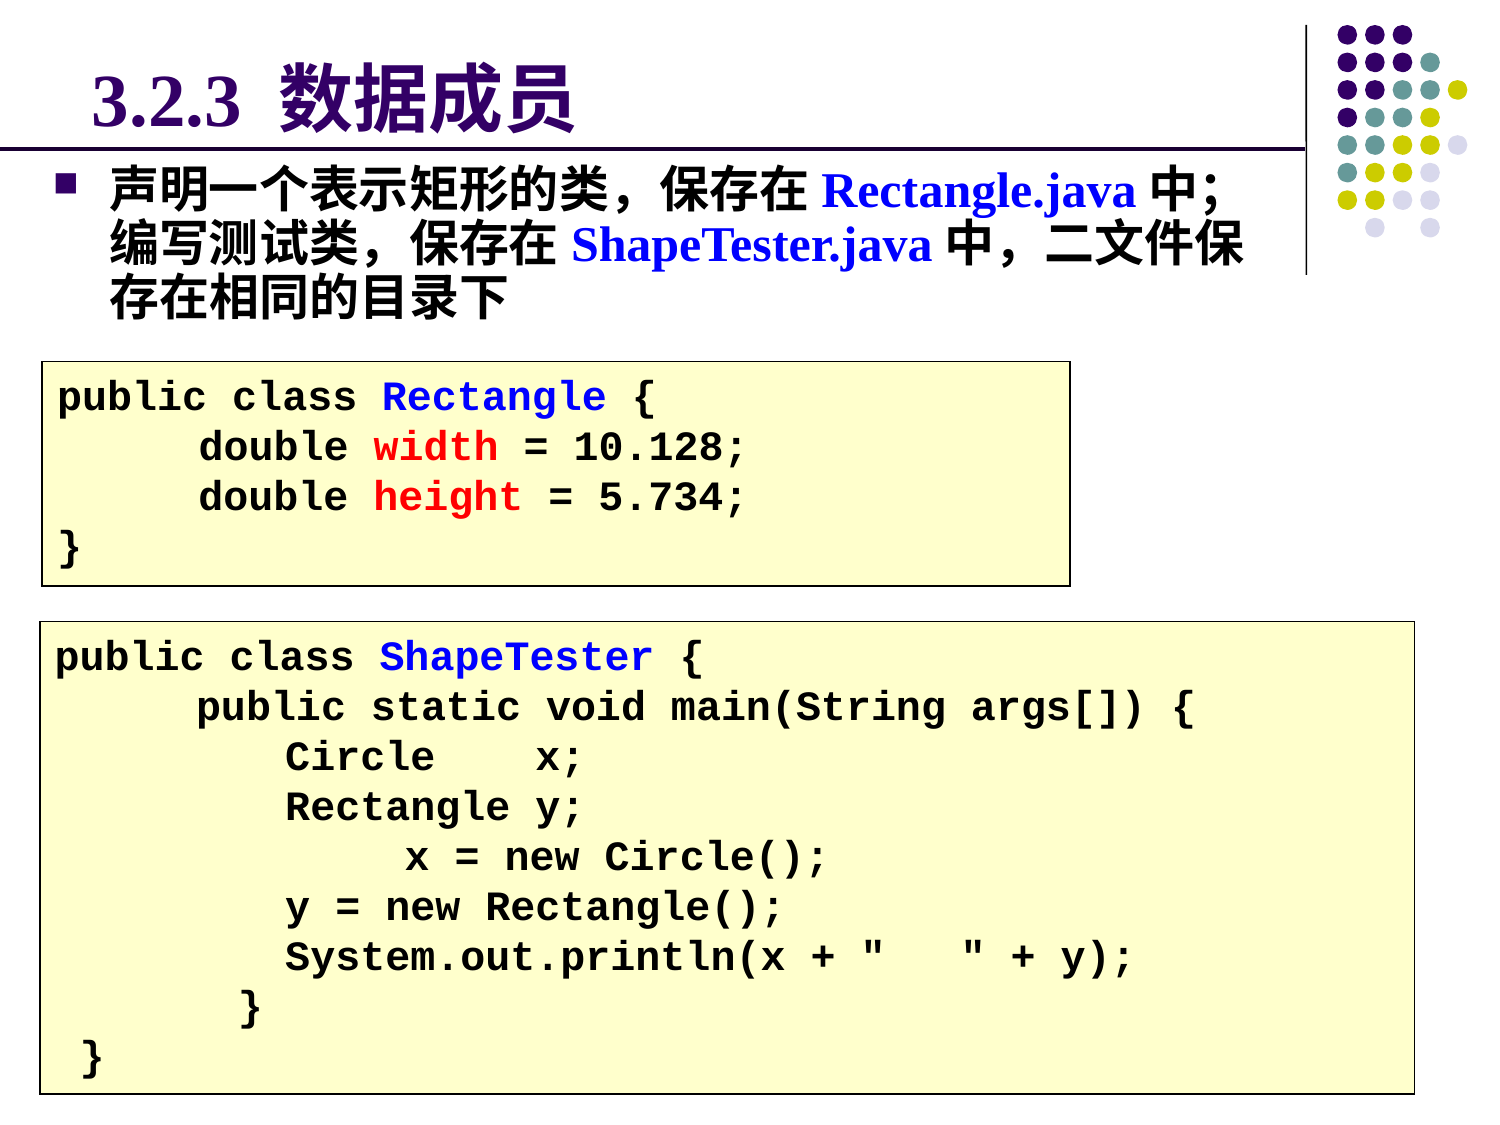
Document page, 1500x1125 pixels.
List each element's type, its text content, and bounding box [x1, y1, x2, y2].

list 声明一个表示矩形的类，保存在Rectangle.java中；编写测试类，保存在ShapeTester.java中，二文件保存在相同的目录下 [37, 158, 1291, 358]
title 3.2.3 数据成员 [76, 31, 1315, 149]
text_box public class ShapeTester { public static void main(String args[]) { Circle x; Rectangle y; x = new Circle(); y = new Rectangle(); System.out.println(x + " " + y); } } [39, 621, 1415, 1095]
text_box public class Rectangle { double width = 10.128; double height = 5.734; } [42, 361, 1071, 587]
